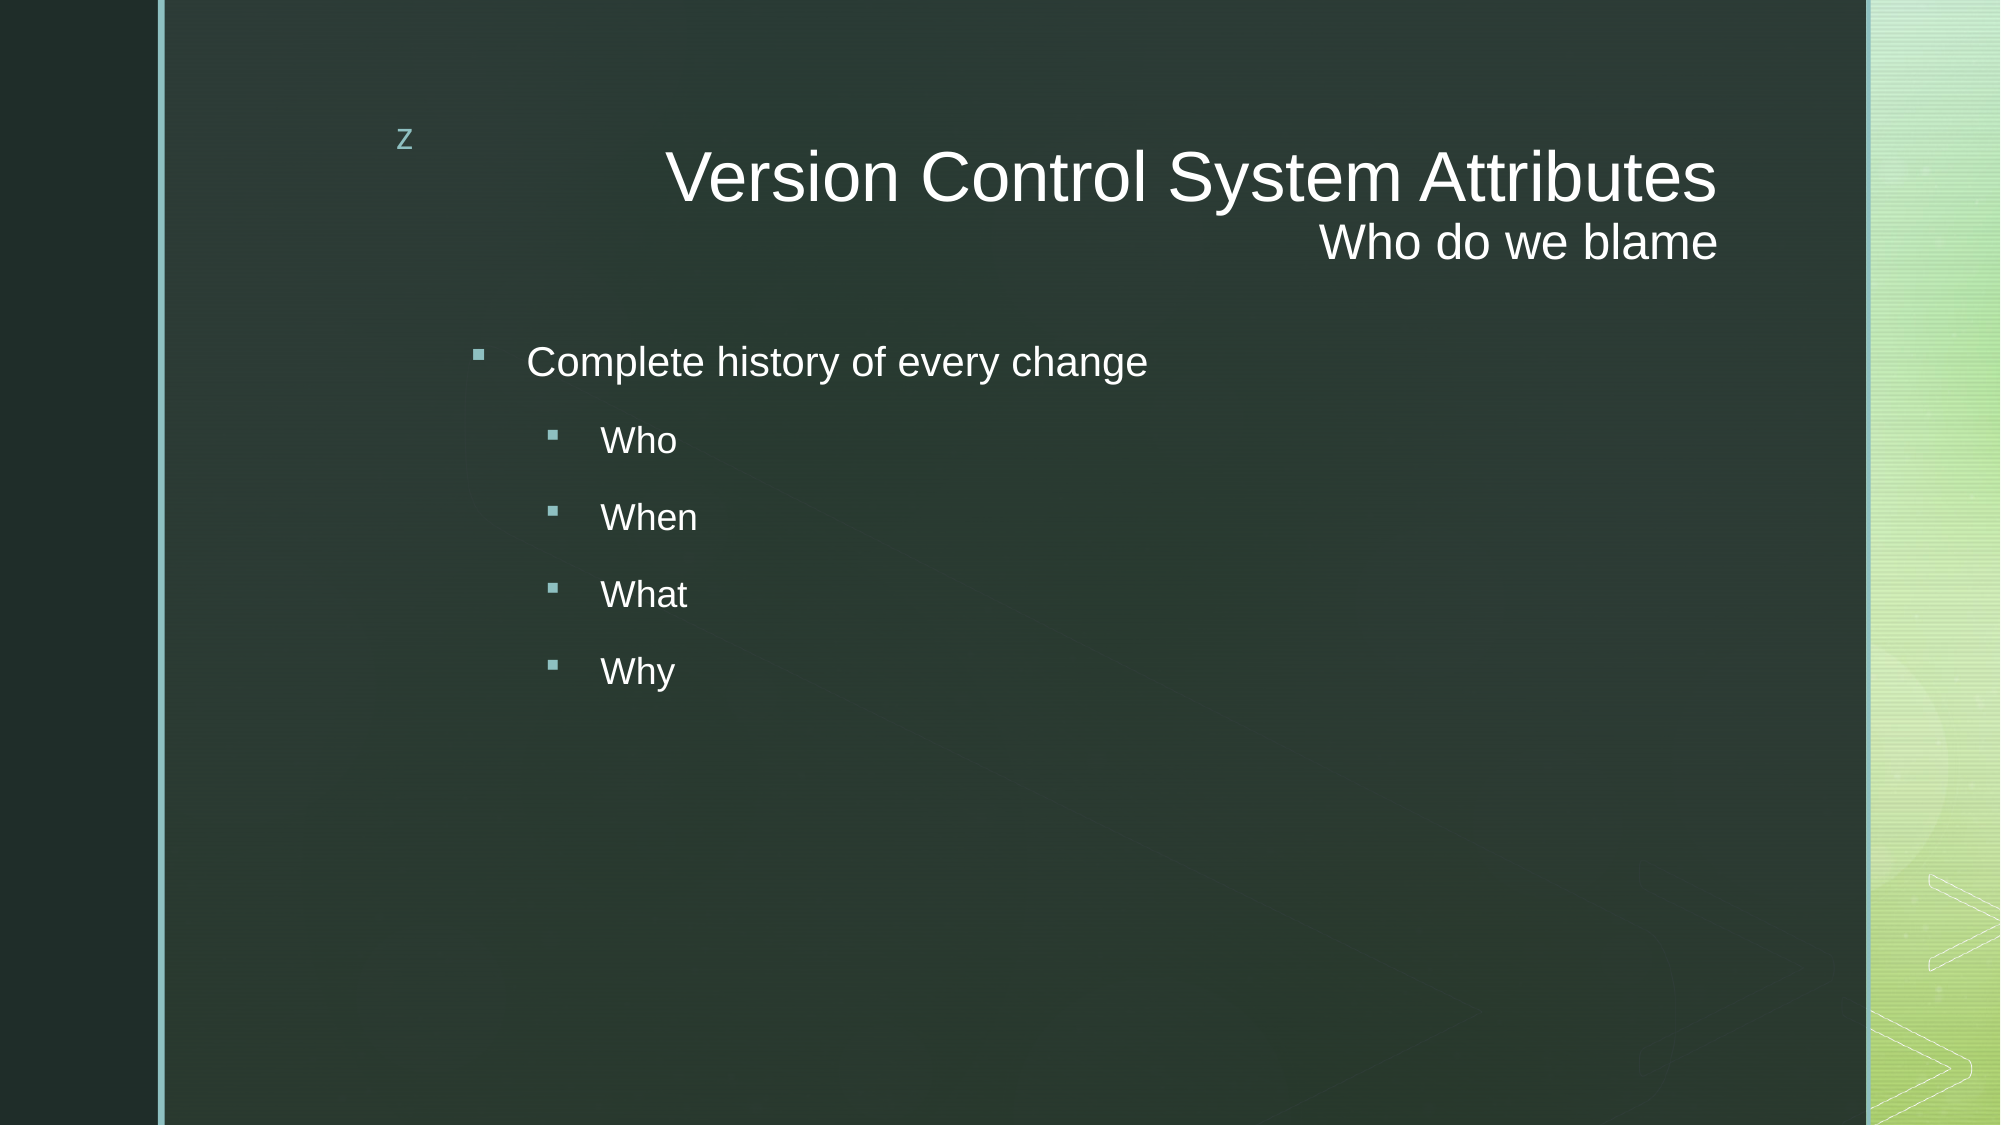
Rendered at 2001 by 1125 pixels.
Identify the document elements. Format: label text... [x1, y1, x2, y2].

title Version Control System Attributes Who do we blame [428, 132, 1734, 310]
picture [1871, 0, 2001, 1125]
list Complete history of every change Who When What Why [454, 336, 1734, 777]
